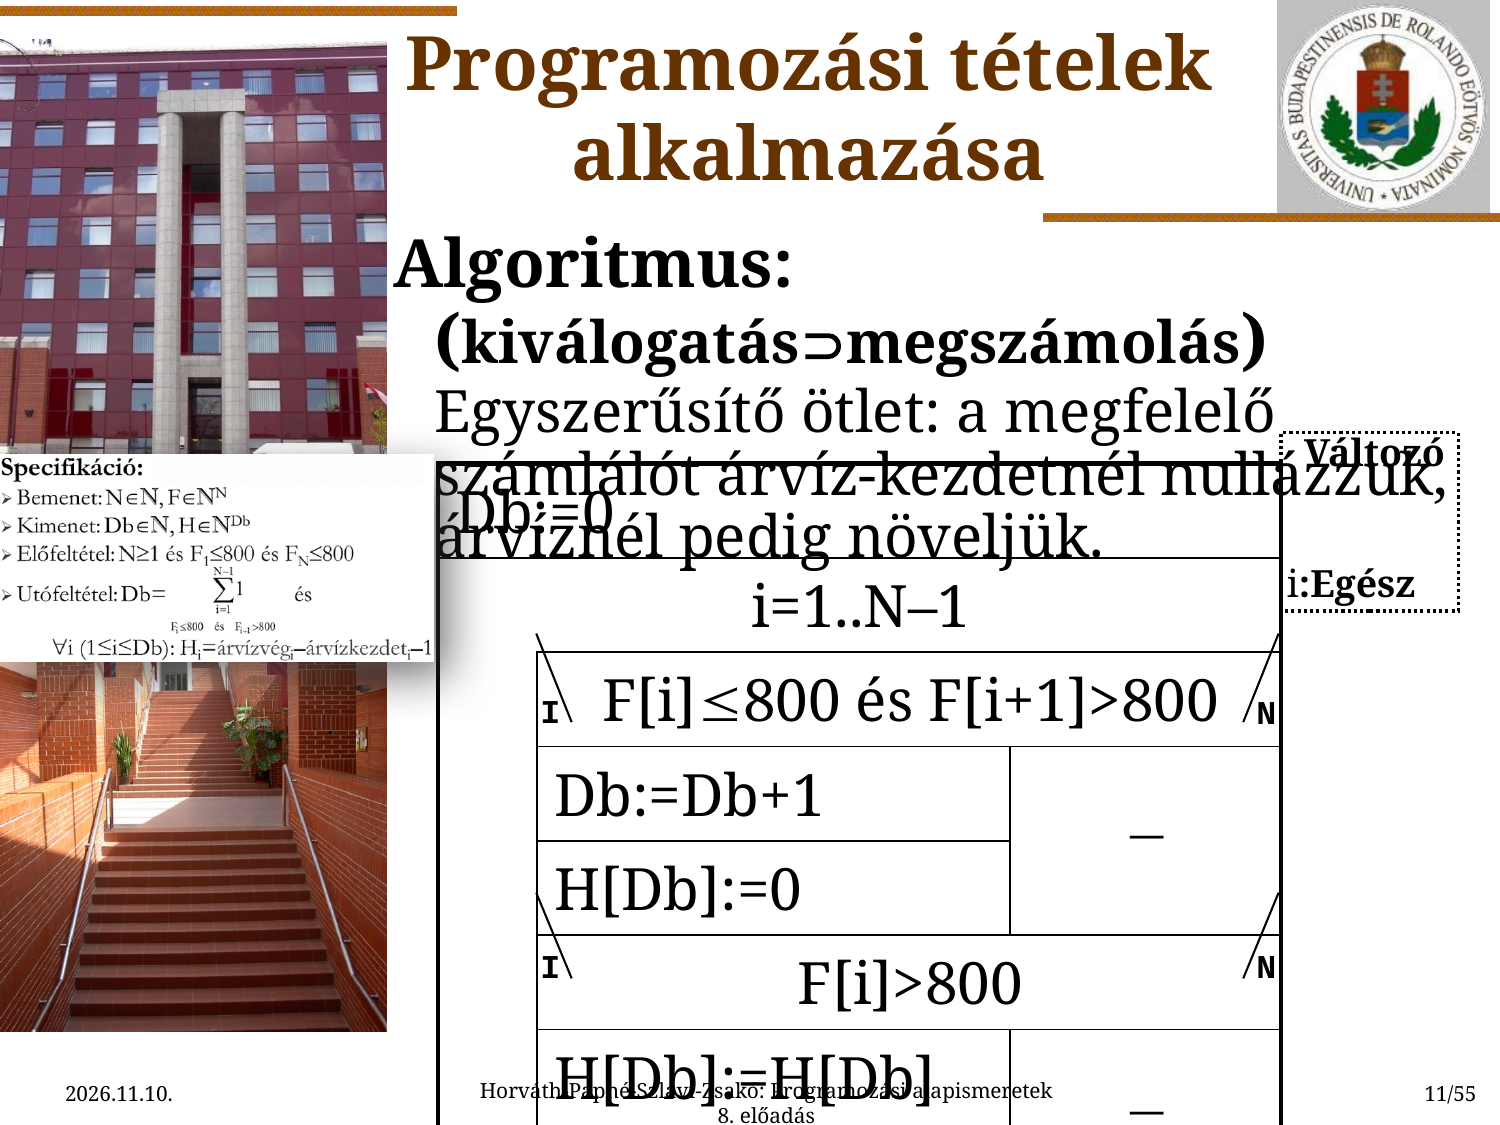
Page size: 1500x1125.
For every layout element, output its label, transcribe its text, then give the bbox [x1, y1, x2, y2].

table_cell [440, 1029, 536, 1125]
footer Horváth-Papné-Szlávi-Zsakó: Programozási alapismeretek 8. előadás [454, 1070, 1079, 1125]
text_box N [1241, 938, 1289, 993]
table_cell [440, 1024, 536, 1029]
table_cell i=1..N–1 [376, 446, 474, 702]
text_box I [525, 683, 573, 738]
text_box Változó i:Egész [1281, 432, 1459, 612]
slide_number 11/55 [1149, 1072, 1492, 1125]
table_cell  [1011, 1030, 1279, 1125]
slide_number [50, 1072, 392, 1125]
picture [0, 39, 435, 1032]
title Programozási tételek alkalmazása [384, 13, 1235, 197]
picture [1043, 0, 1500, 219]
table_cell F[i]>800 [538, 1024, 1279, 1029]
picture [0, 0, 457, 24]
text_box I [525, 937, 573, 993]
text_box Algoritmus: (kiválogatásmegszámolás) Egyszerűsítő ötlet: a megfelelő számlálót árvíz-kezdetnél nullázzuk, árvíznél pedig növeljük. [376, 219, 1500, 1024]
table_cell H[Db]:=H[Db]+1 [538, 1030, 1009, 1070]
text_box N [1241, 683, 1289, 739]
